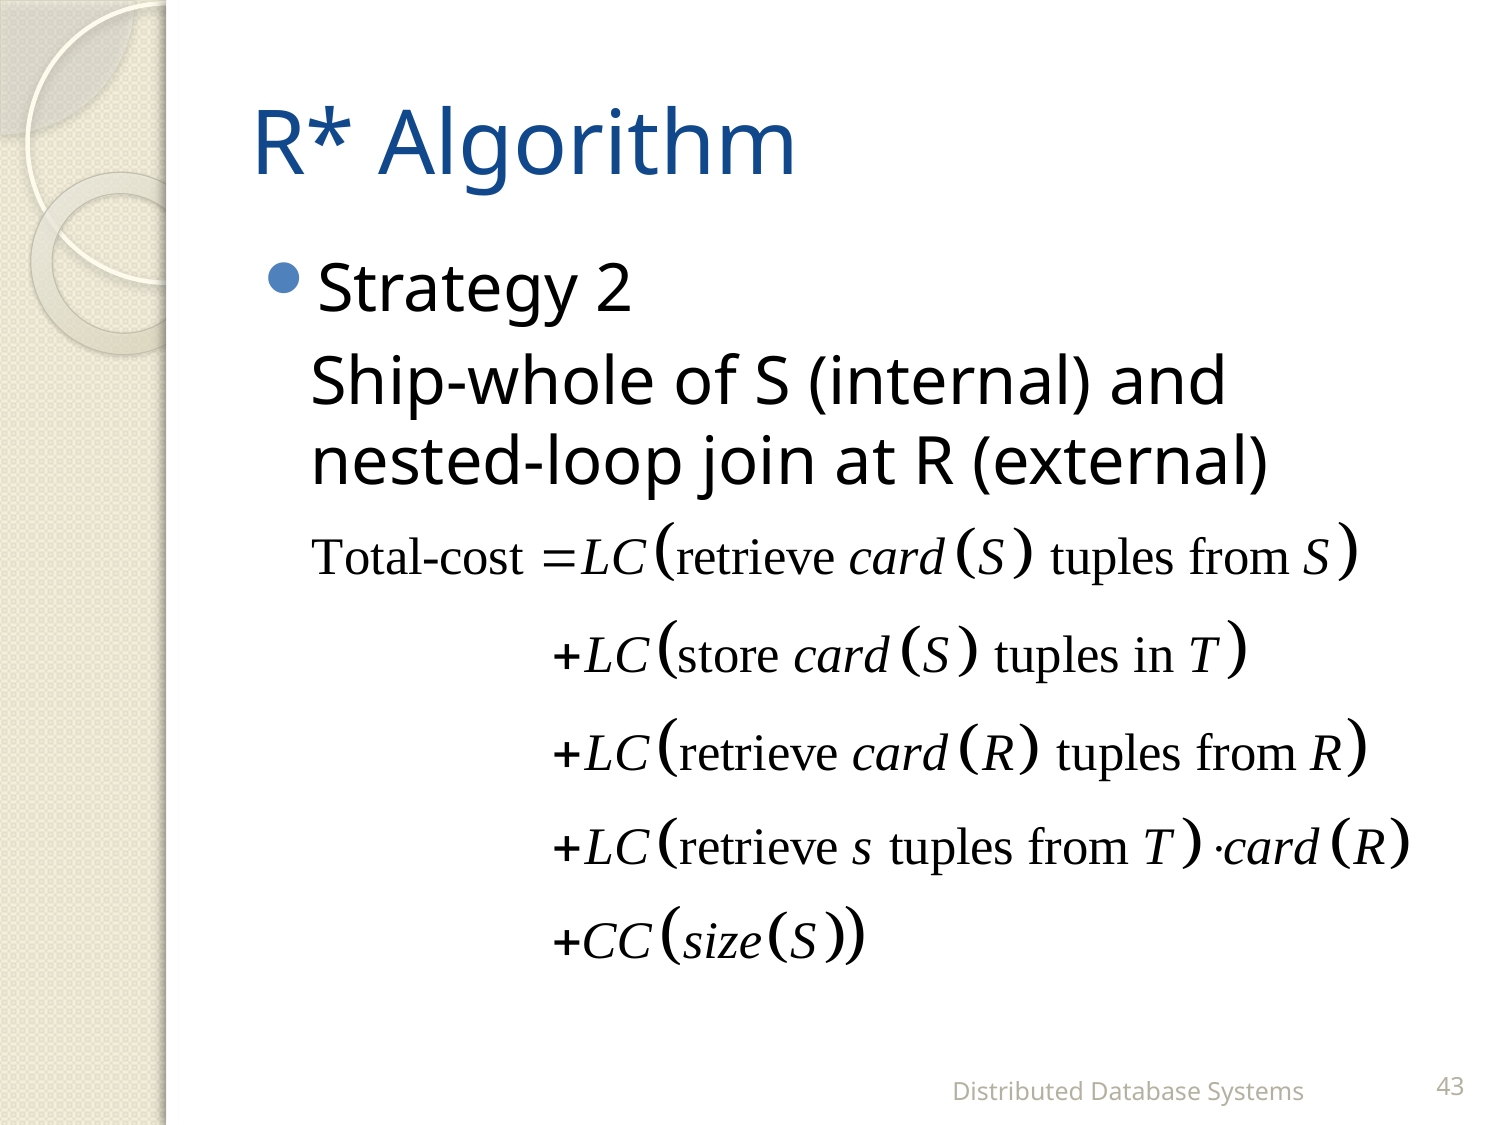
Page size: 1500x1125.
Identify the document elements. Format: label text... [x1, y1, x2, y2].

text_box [304, 515, 1417, 991]
slide_number 43 [1413, 1034, 1488, 1113]
footer Distributed Database Systems [937, 1034, 1413, 1113]
list Strategy 2 Ship-whole of S (internal) and nested-loop join at R (external) [235, 237, 1466, 1025]
title R* Algorithm [235, 45, 1466, 233]
